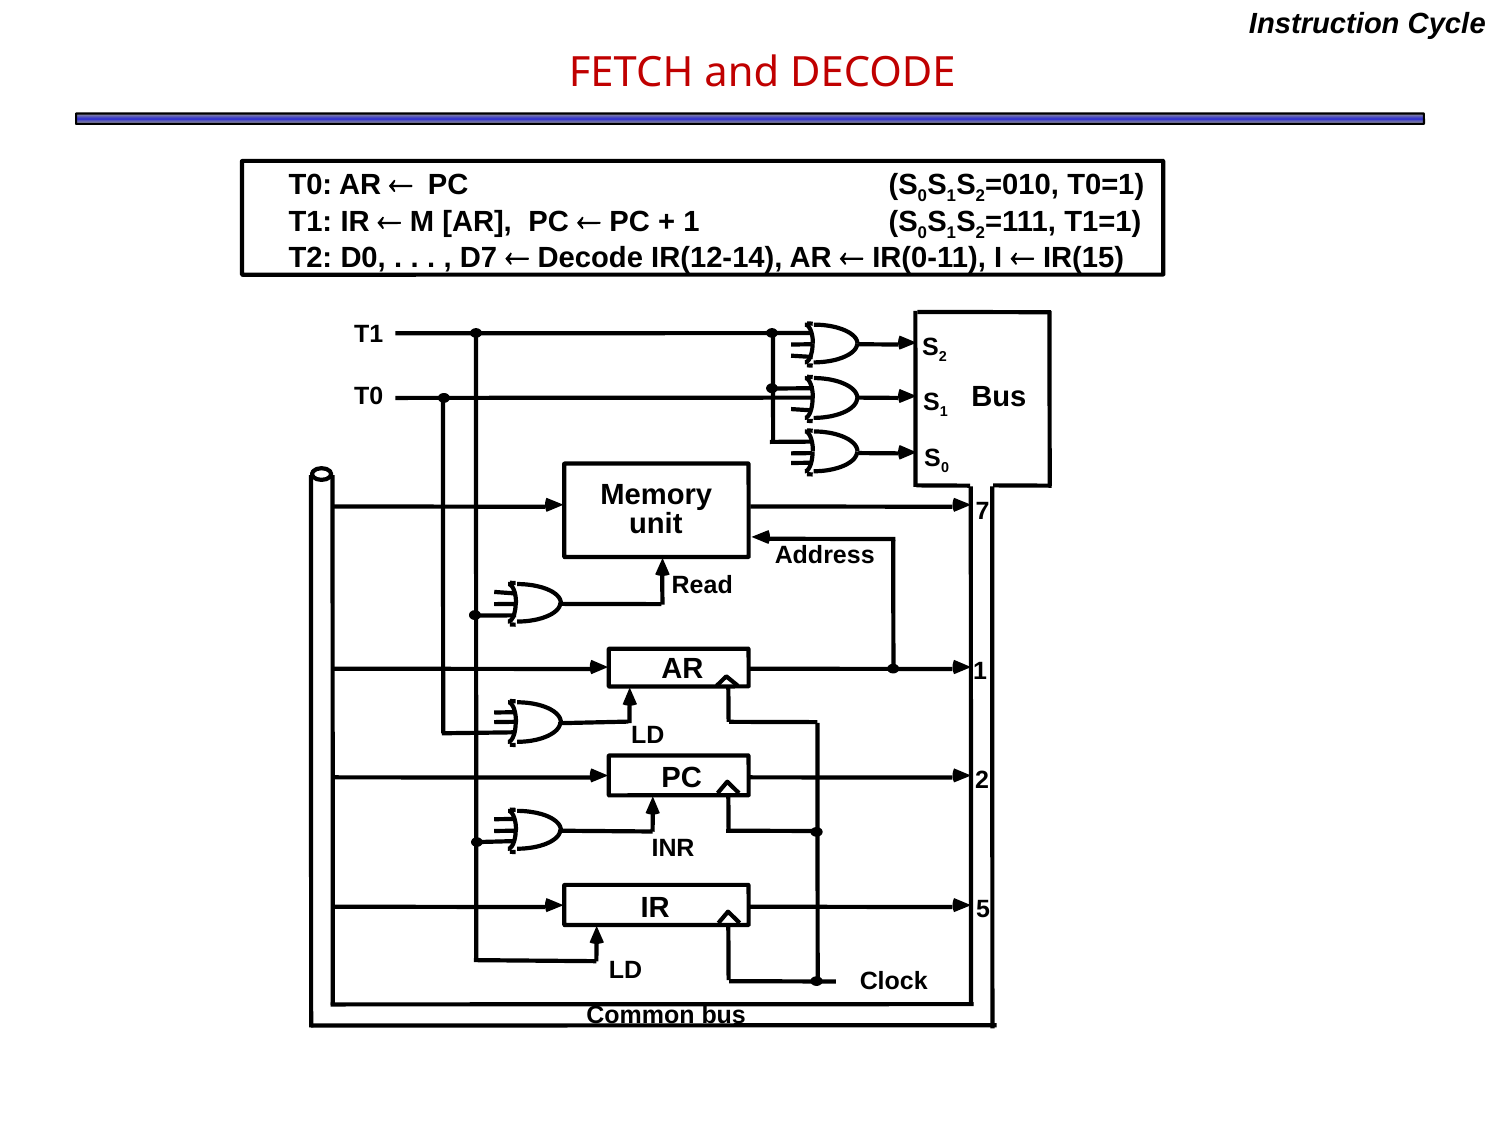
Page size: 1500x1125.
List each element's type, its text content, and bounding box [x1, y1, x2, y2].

text_box T1 [339, 312, 399, 356]
text_box [719, 648, 749, 687]
text_box [545, 497, 564, 512]
text_box [589, 925, 604, 944]
text_box [589, 768, 609, 783]
text_box [768, 385, 776, 392]
text_box [898, 335, 907, 350]
text_box [440, 395, 448, 401]
text_box 2 [960, 758, 1004, 801]
text_box S2 [907, 322, 962, 369]
text_box [898, 445, 909, 460]
text_box Address [759, 534, 890, 577]
text_box [812, 829, 821, 835]
text_box [952, 659, 958, 675]
text_box [768, 330, 776, 336]
text_box Instruction Cycle [1233, 0, 1500, 47]
text_box [471, 612, 479, 618]
text_box [717, 781, 739, 794]
text_box [718, 911, 740, 924]
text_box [507, 700, 561, 745]
text_box [685, 884, 749, 925]
text_box [622, 687, 637, 706]
text_box 5 [961, 888, 1006, 931]
text_box [952, 768, 960, 783]
text_box [717, 755, 749, 796]
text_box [507, 809, 561, 852]
text_box INR [636, 827, 710, 870]
text_box PC [646, 753, 717, 801]
text_box [889, 665, 898, 672]
text_box LD [616, 713, 680, 755]
text_box Common bus [571, 1026, 762, 1037]
text_box Read [656, 563, 748, 606]
text_box 1 [958, 650, 1002, 693]
text_box IR [625, 883, 685, 931]
text_box [716, 676, 738, 686]
text_box [952, 898, 961, 913]
text_box [564, 884, 625, 925]
text_box [608, 648, 646, 687]
text_box AR [646, 645, 719, 693]
text_box LD [594, 949, 657, 992]
text_box Common bus [571, 994, 762, 1025]
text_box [804, 430, 858, 475]
text_box [898, 388, 908, 403]
text_box 7 [960, 489, 992, 533]
text_box unit [614, 499, 698, 547]
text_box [507, 582, 561, 625]
text_box [645, 796, 660, 815]
text_box [751, 530, 770, 541]
text_box Bus [956, 373, 1042, 421]
text_box [242, 160, 1164, 275]
text_box [545, 898, 564, 913]
text_box Memory [585, 471, 728, 550]
text_box [473, 839, 481, 845]
text_box S0 [909, 434, 964, 481]
text_box [952, 497, 972, 512]
text_box Clock [845, 960, 943, 1003]
text_box S1 [908, 378, 963, 425]
text_box T0 [339, 375, 399, 418]
text_box [564, 463, 749, 558]
text_box [311, 468, 332, 480]
text_box [589, 659, 609, 675]
text_box 7 [993, 489, 1005, 533]
text_box [812, 978, 821, 984]
title FETCH and DECODE [481, 47, 1044, 104]
text_box [608, 755, 646, 796]
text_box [804, 376, 858, 421]
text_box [804, 323, 858, 366]
text_box [472, 330, 480, 336]
